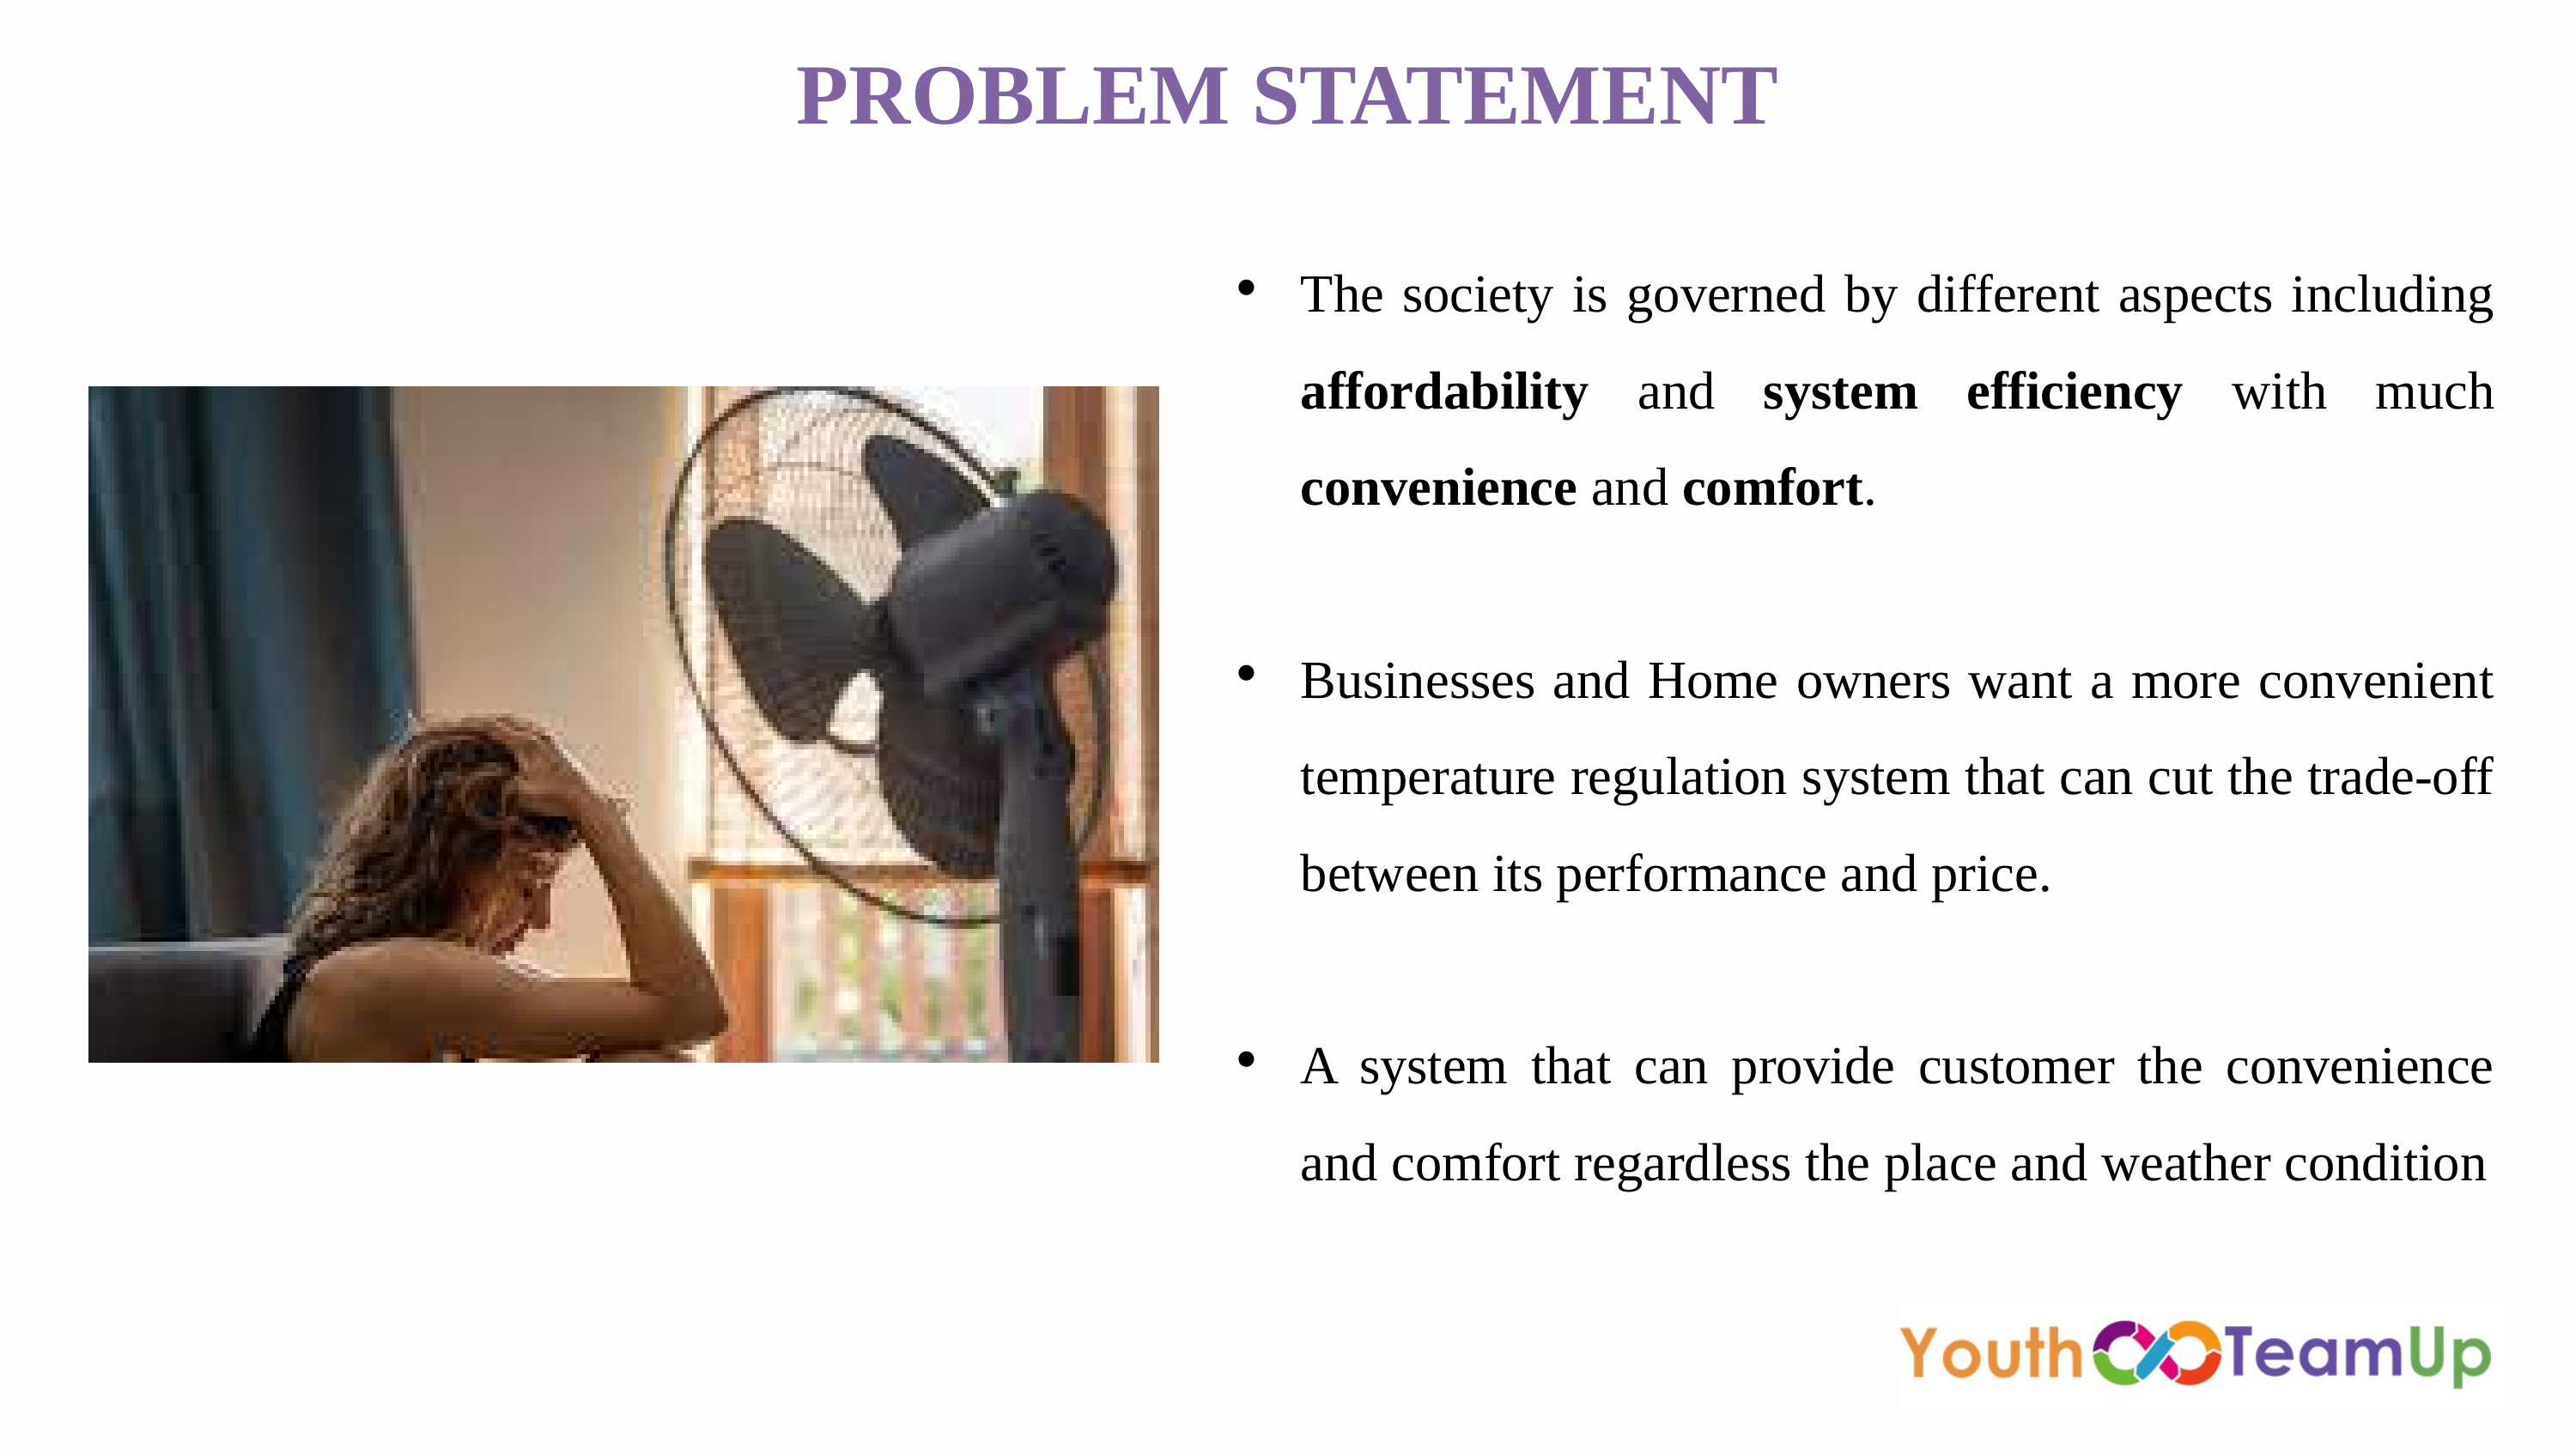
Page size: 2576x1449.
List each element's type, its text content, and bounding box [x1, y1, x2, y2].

picture [88, 386, 1159, 1063]
text_box PROBLEM STATEMENT [109, 70, 2467, 142]
text_box [1898, 1303, 2508, 1410]
text_box The society is governed by different aspects including affordability and system efficiency with much convenience and comfort. Businesses and Home owners want a more convenient temperature regulation system that can cut the trade-off between its performance and price. A system that can provide customer the convenience and comfort regardless the place and weather condition [1223, 220, 2508, 1228]
